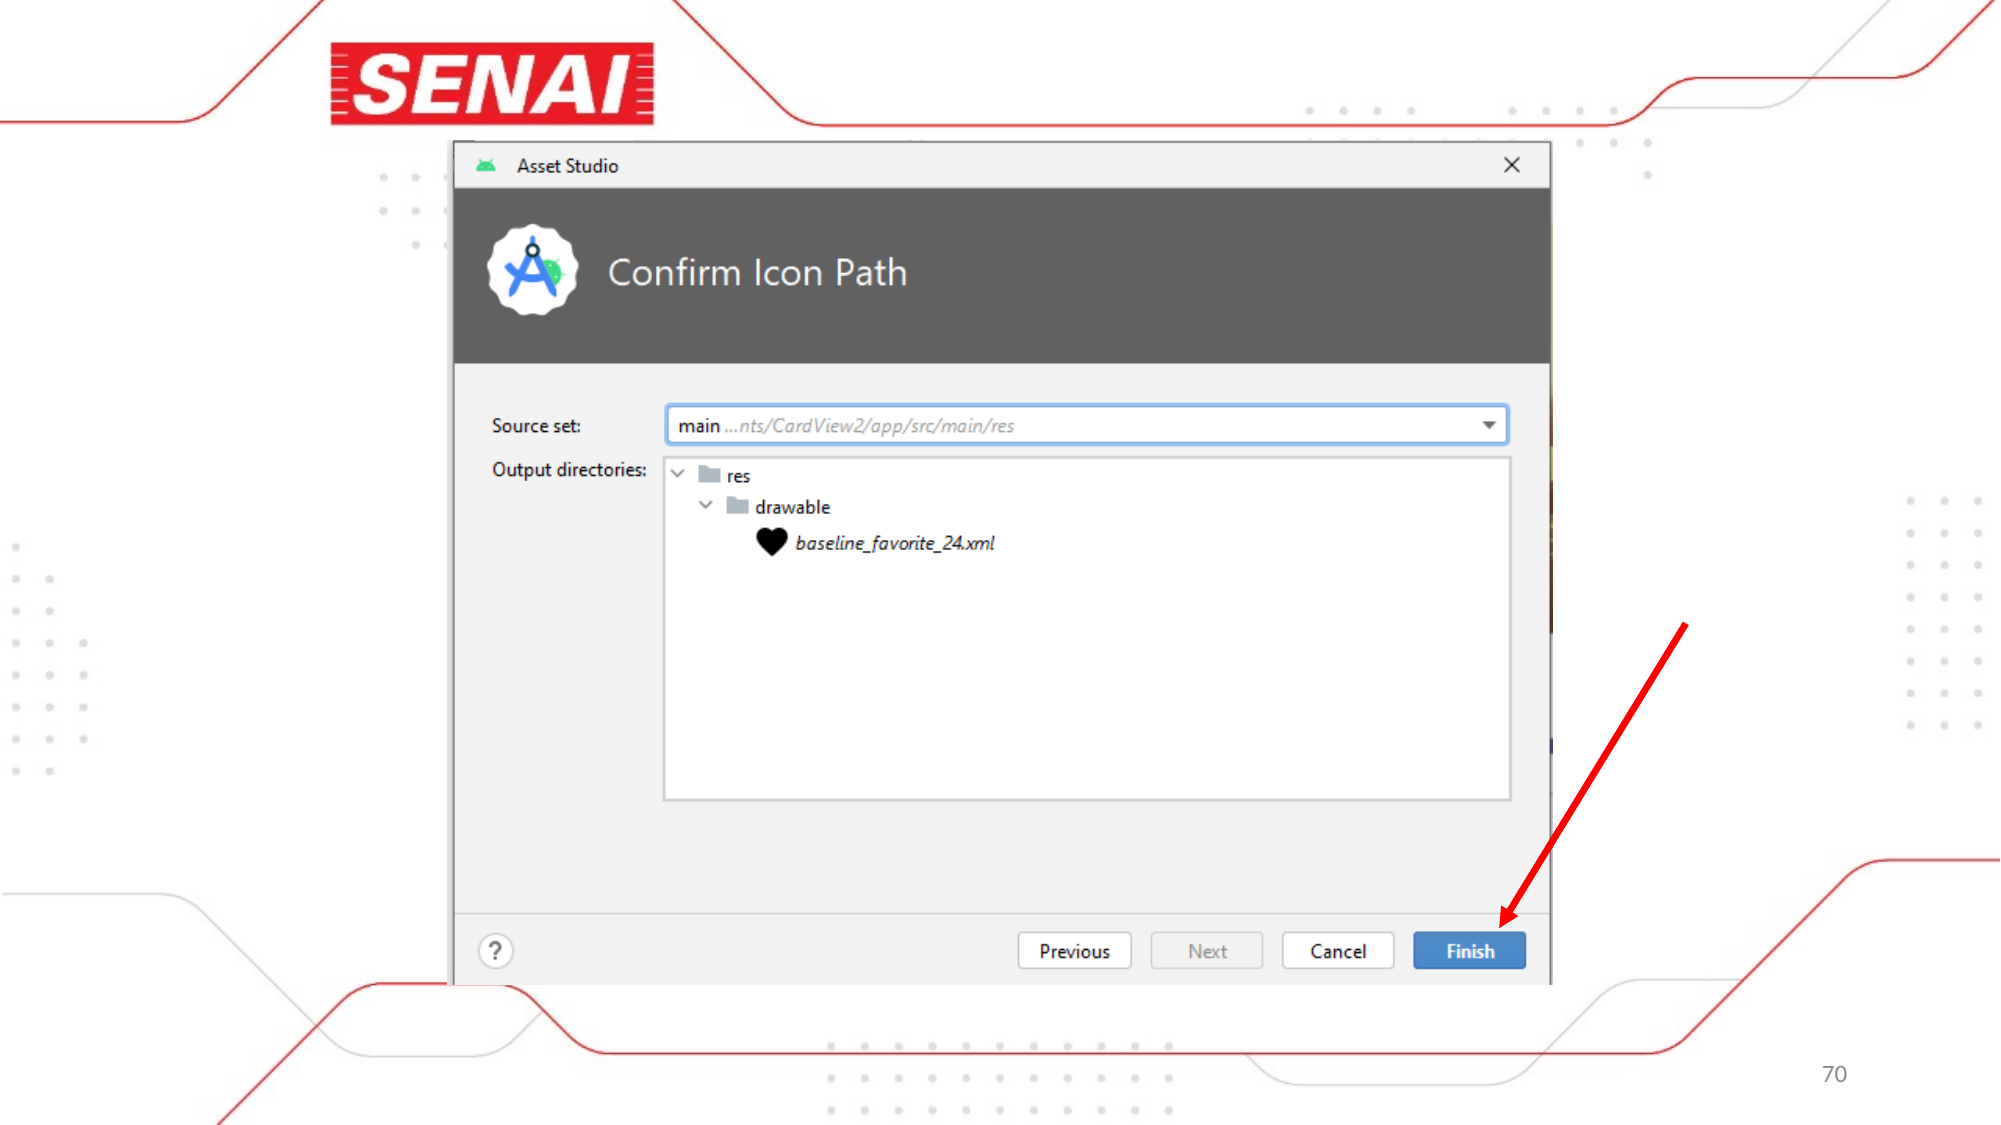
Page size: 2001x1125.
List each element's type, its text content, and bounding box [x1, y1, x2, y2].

picture [0, 0, 2001, 1125]
slide_number 70 [1412, 1042, 1863, 1103]
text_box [1499, 623, 1686, 929]
